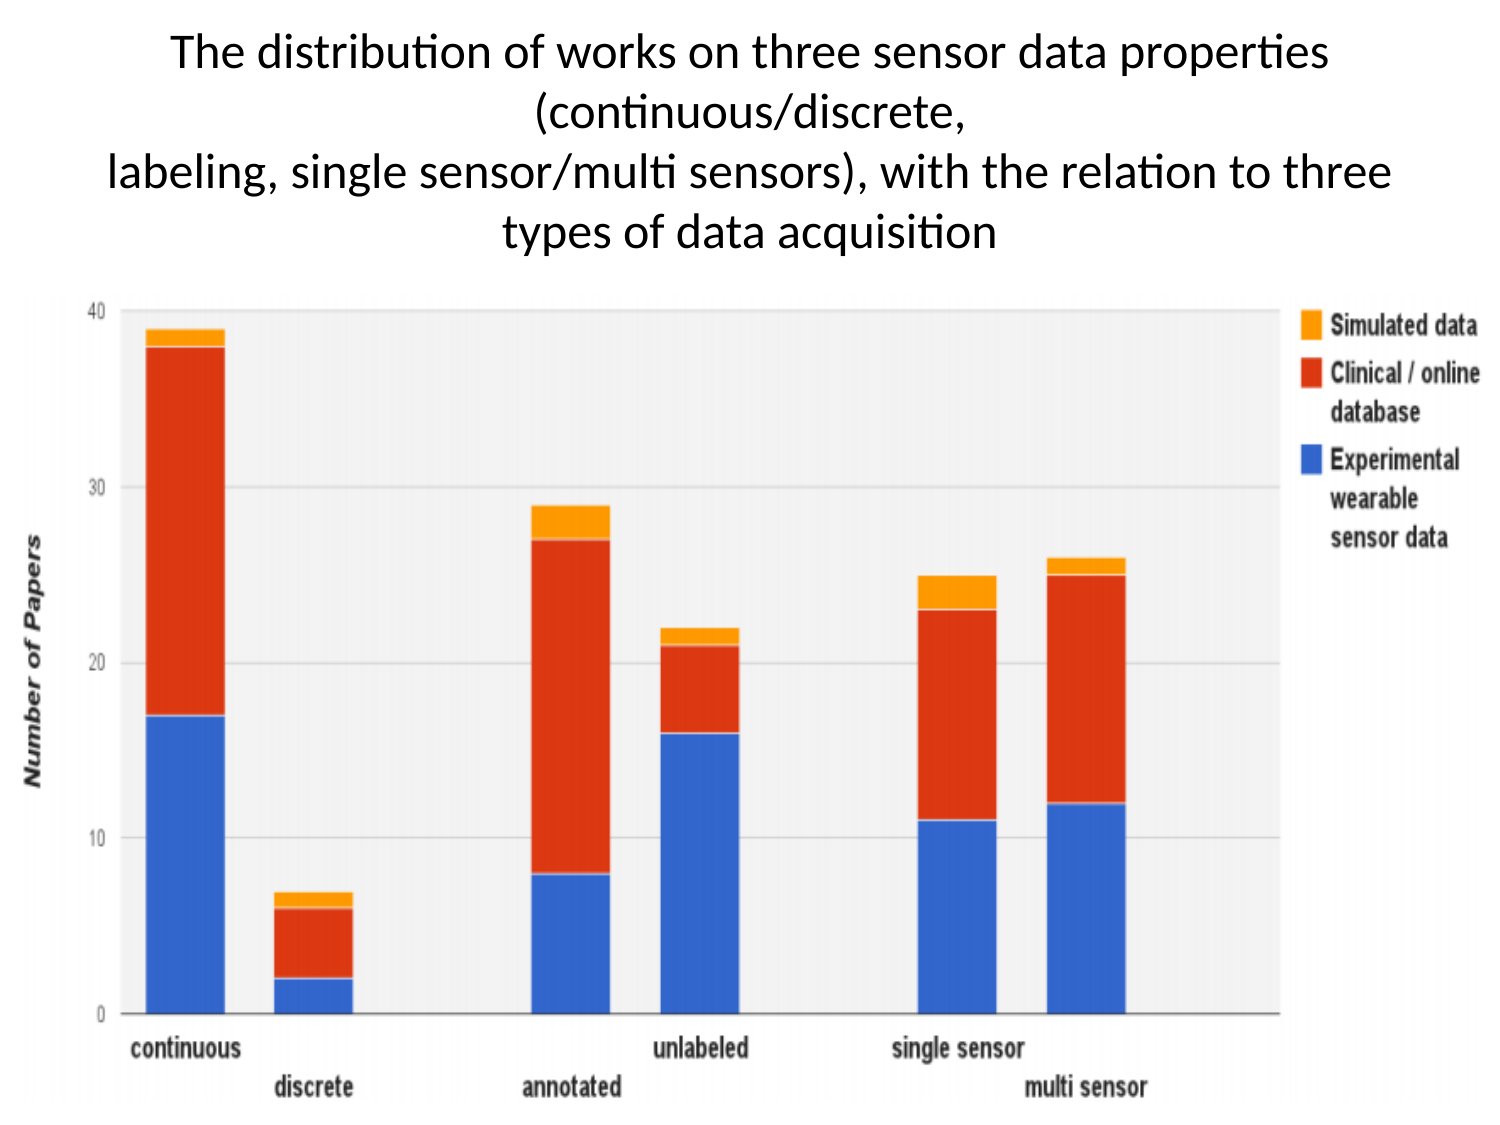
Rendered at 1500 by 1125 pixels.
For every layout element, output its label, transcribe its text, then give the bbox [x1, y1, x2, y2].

title The distribution of works on three sensor data properties (continuous/discrete, labeling, single sensor/multi sensors), with the relation to three types of data acquisition [75, 45, 1425, 233]
picture [0, 266, 1500, 1125]
